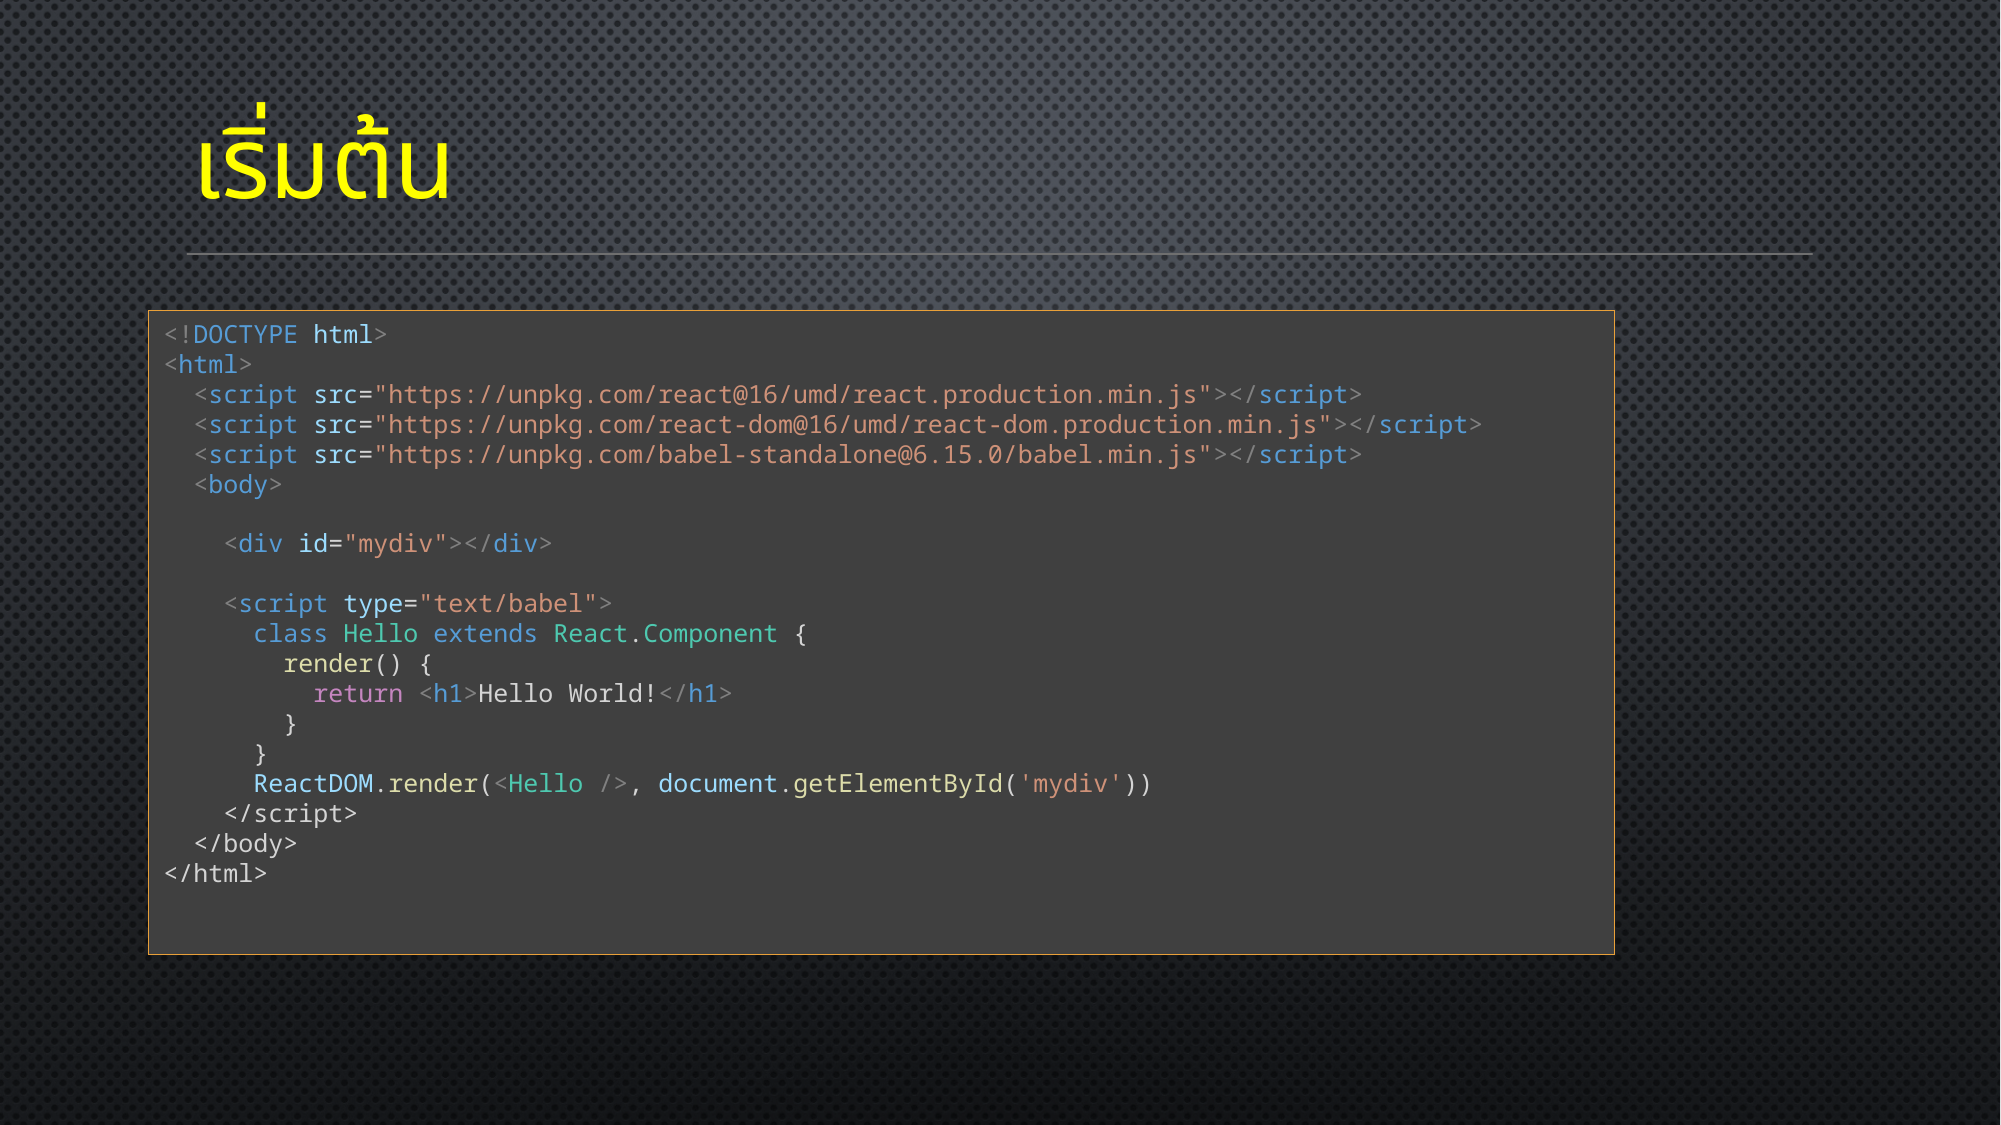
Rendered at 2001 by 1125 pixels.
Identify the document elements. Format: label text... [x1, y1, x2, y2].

text_box <!DOCTYPE html> <html> <script src="https://unpkg.com/react@16/umd/react.production.min.js"></script> <script src="https://unpkg.com/react-dom@16/umd/react-dom.production.min.js"></script> <script src="https://unpkg.com/babel-standalone@6.15.0/babel.min.js"></script> <body> <div id="mydiv"></div> <script type="text/babel"> class Hello extends React.Component { render() { return <h1>Hello World!</h1> } } ReactDOM.render(<Hello />, document.getElementById('mydiv')) </script> </body> </html> [148, 310, 1615, 955]
title เริ่มต้น [177, 81, 1803, 235]
